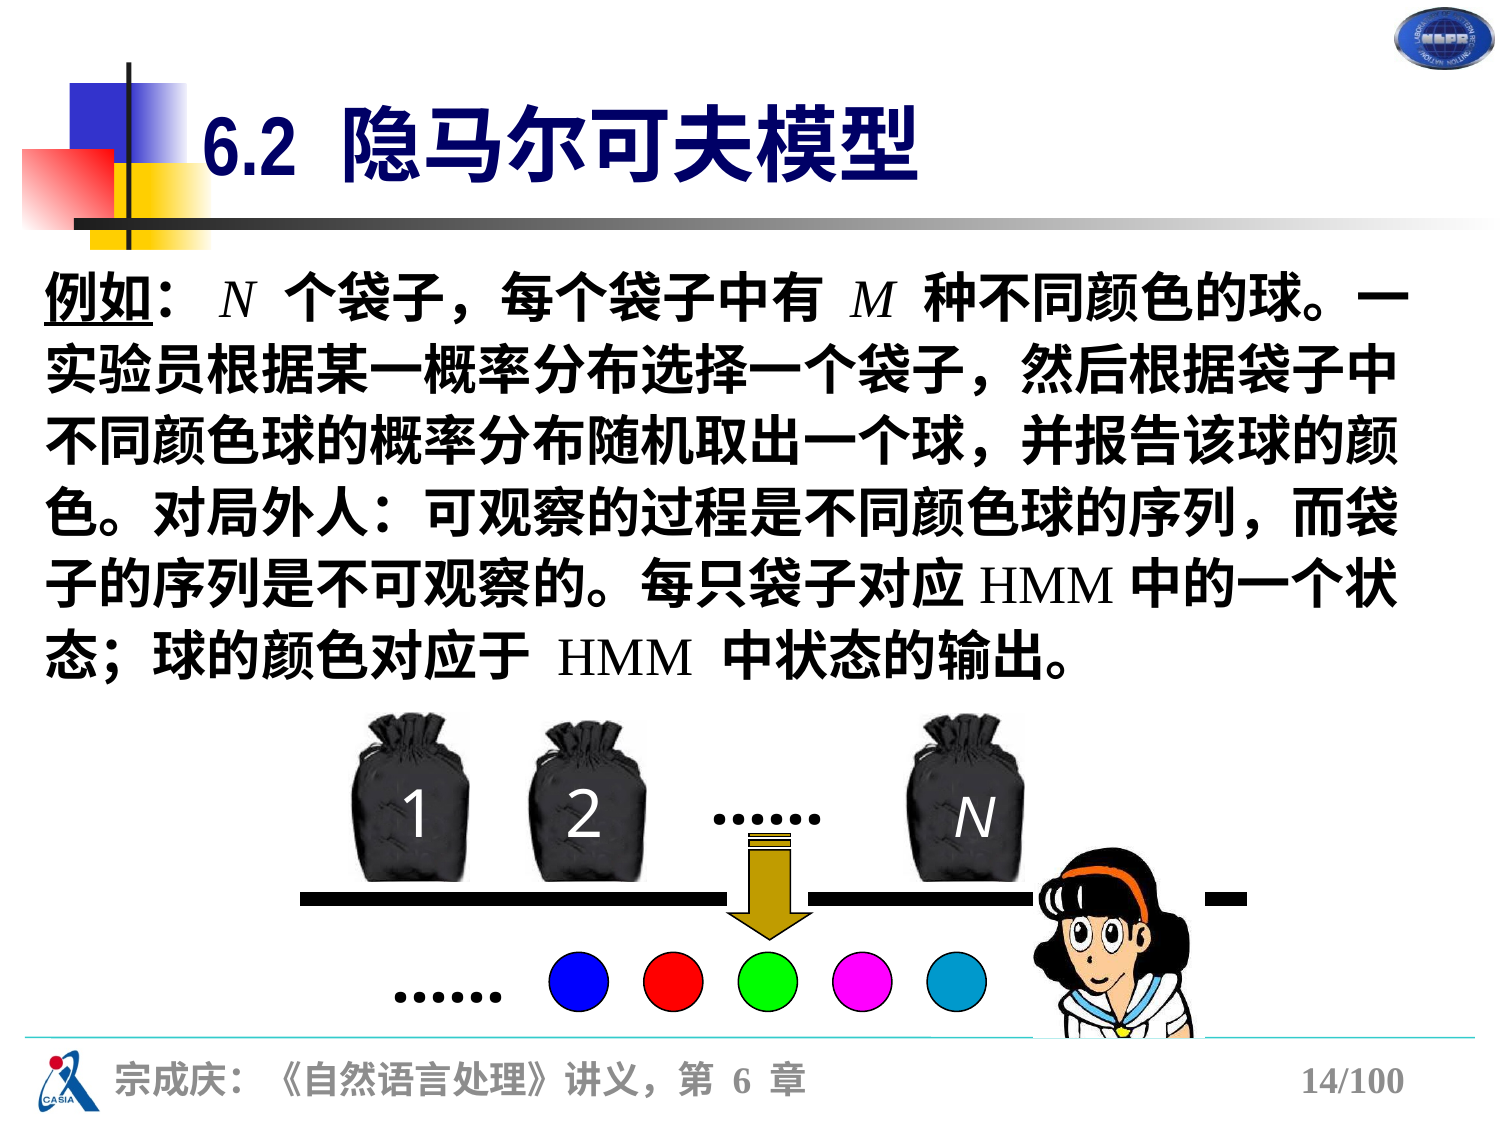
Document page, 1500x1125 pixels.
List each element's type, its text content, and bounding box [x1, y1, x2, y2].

text_box 例如：N 个袋子，每个袋子中有 M 种不同颜色的球。一实验员根据某一概率分布选择一个袋子，然后根据袋子中不同颜色球的概率分布随机取出一个球，并报告该球的颜色。对局外人：可观察的过程是不同颜色球的序列，而袋子的序列是不可观察的。每只袋子对应HMM中的一个状态；球的颜色对应于 HMM 中状态的输出。 [29, 249, 1459, 694]
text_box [300, 712, 1247, 1024]
picture [1394, 7, 1495, 70]
picture [1033, 845, 1206, 1039]
picture [24, 1039, 101, 1125]
title 6.2 隐马尔可夫模型 [187, 75, 1010, 200]
